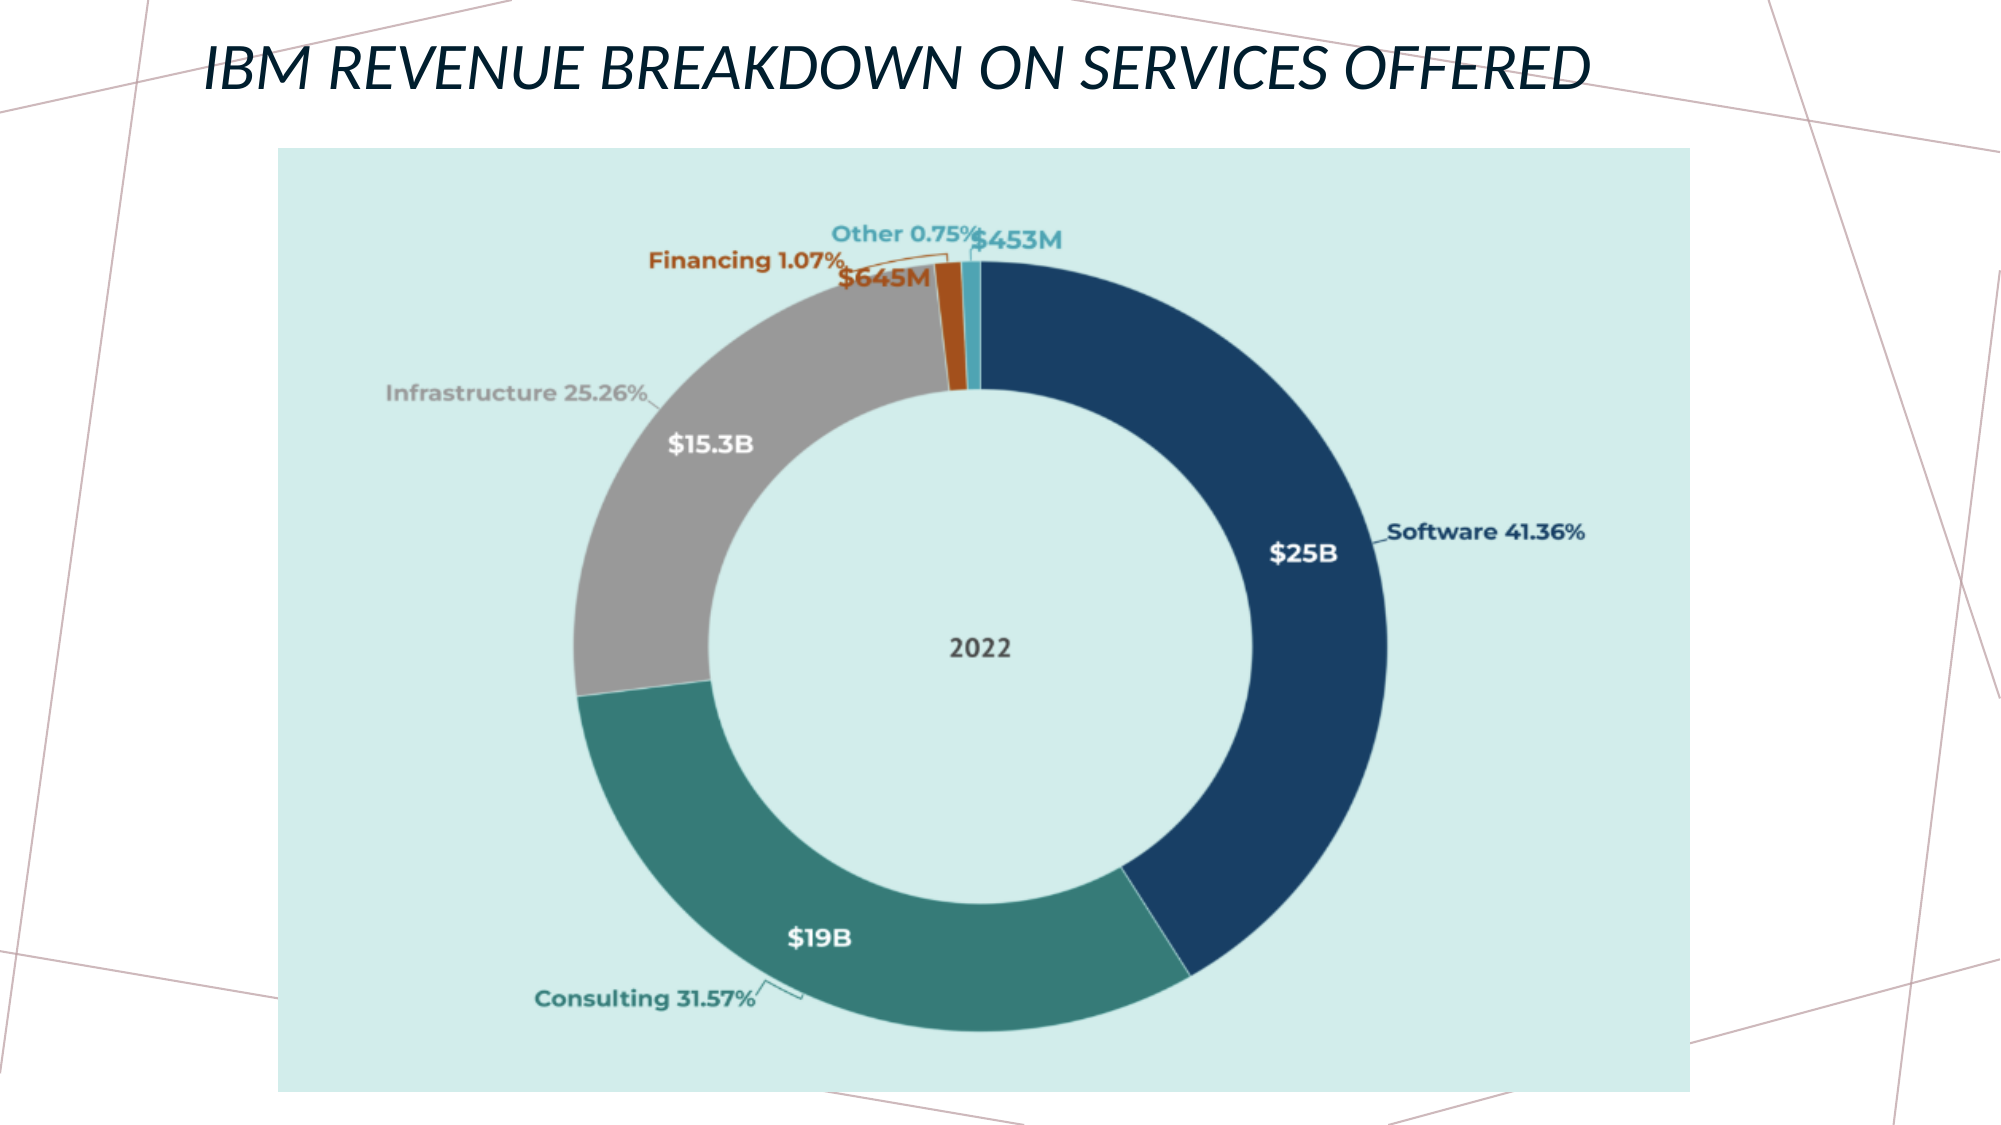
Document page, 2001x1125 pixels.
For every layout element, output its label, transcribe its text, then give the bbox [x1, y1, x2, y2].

title IBM revenue breakdown on services offered [187, 15, 1813, 121]
picture [278, 148, 1690, 1092]
